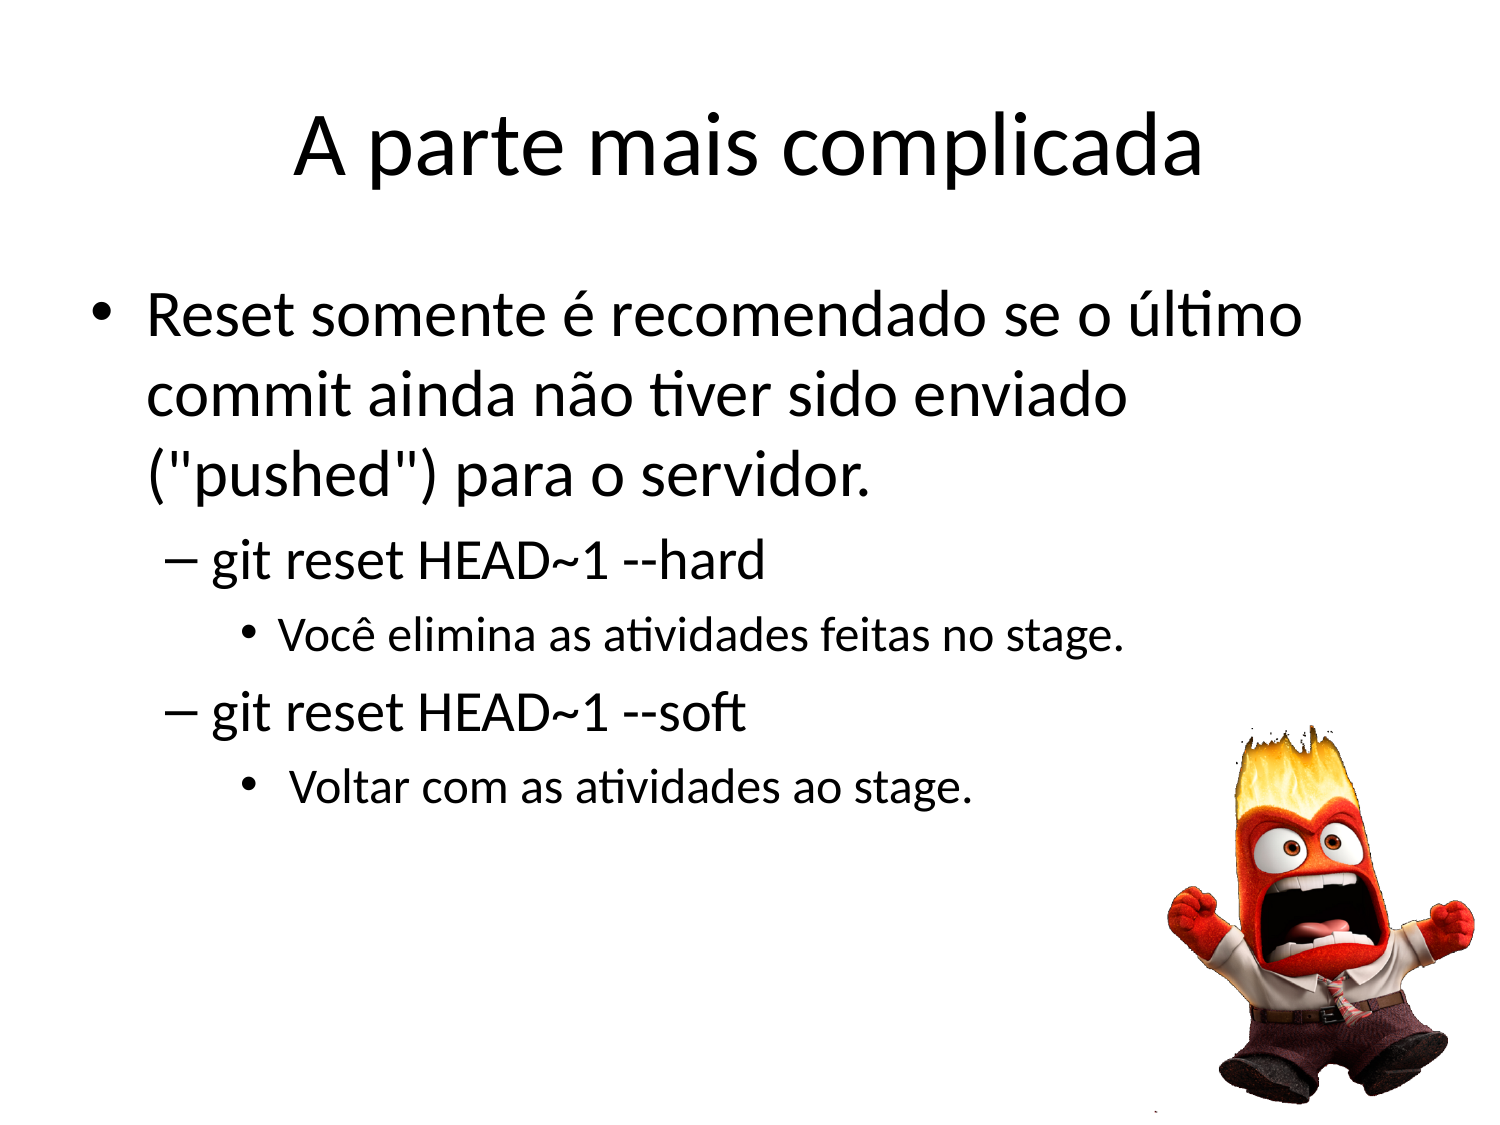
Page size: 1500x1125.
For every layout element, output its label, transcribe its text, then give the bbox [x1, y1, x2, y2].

list Reset somente é recomendado se o último commit ainda não tiver sido enviado ("pushed") para o servidor. git reset HEAD~1 --hard Você elimina as atividades feitas no stage. git reset HEAD~1 --soft Voltar com as atividades ao stage. [75, 262, 1425, 1005]
picture [1131, 703, 1499, 1114]
title A parte mais complicada [75, 45, 1425, 233]
